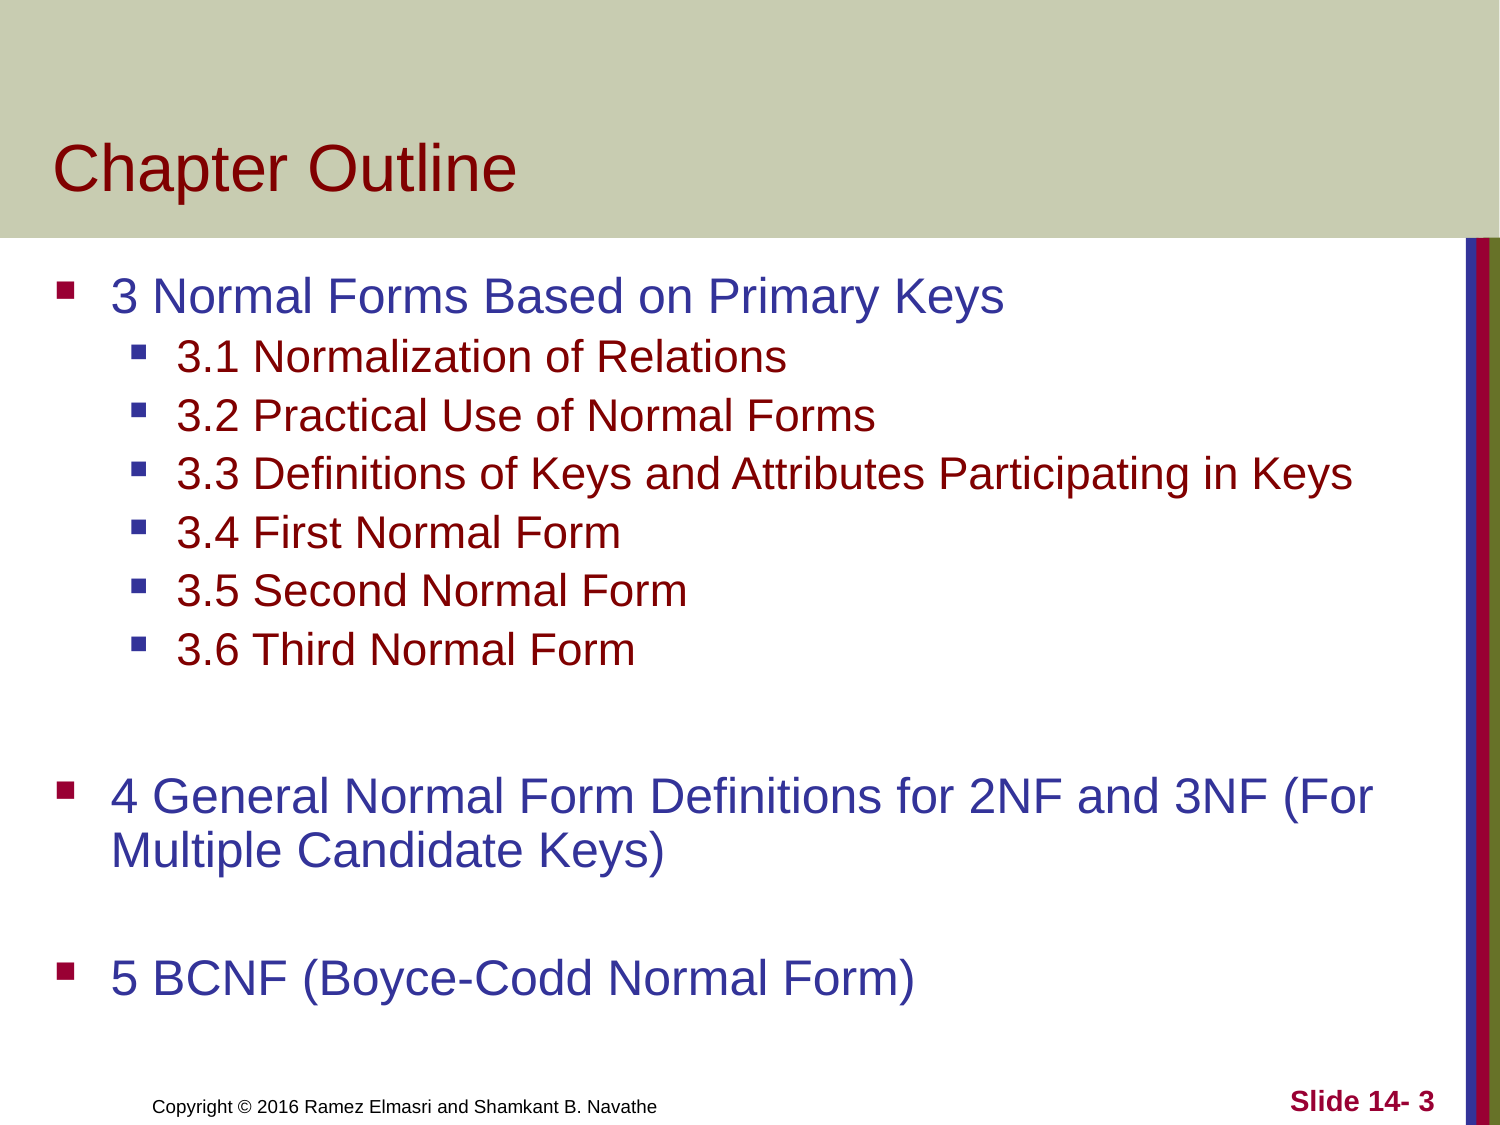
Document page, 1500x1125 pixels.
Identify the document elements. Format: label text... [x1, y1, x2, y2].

slide_number Slide 14- 3 [1137, 1049, 1451, 1125]
list 3 Normal Forms Based on Primary Keys 3.1 Normalization of Relations 3.2 Practical Use of Normal Forms 3.3 Definitions of Keys and Attributes Participating in Keys 3.4 First Normal Form 3.5 Second Normal Form 3.6 Third Normal Form 4 General Normal Form Definitions for 2NF and 3NF (For Multiple Candidate Keys) 5 BCNF (Boyce-Codd Normal Form) [39, 262, 1400, 1013]
title Chapter Outline [37, 49, 1317, 213]
